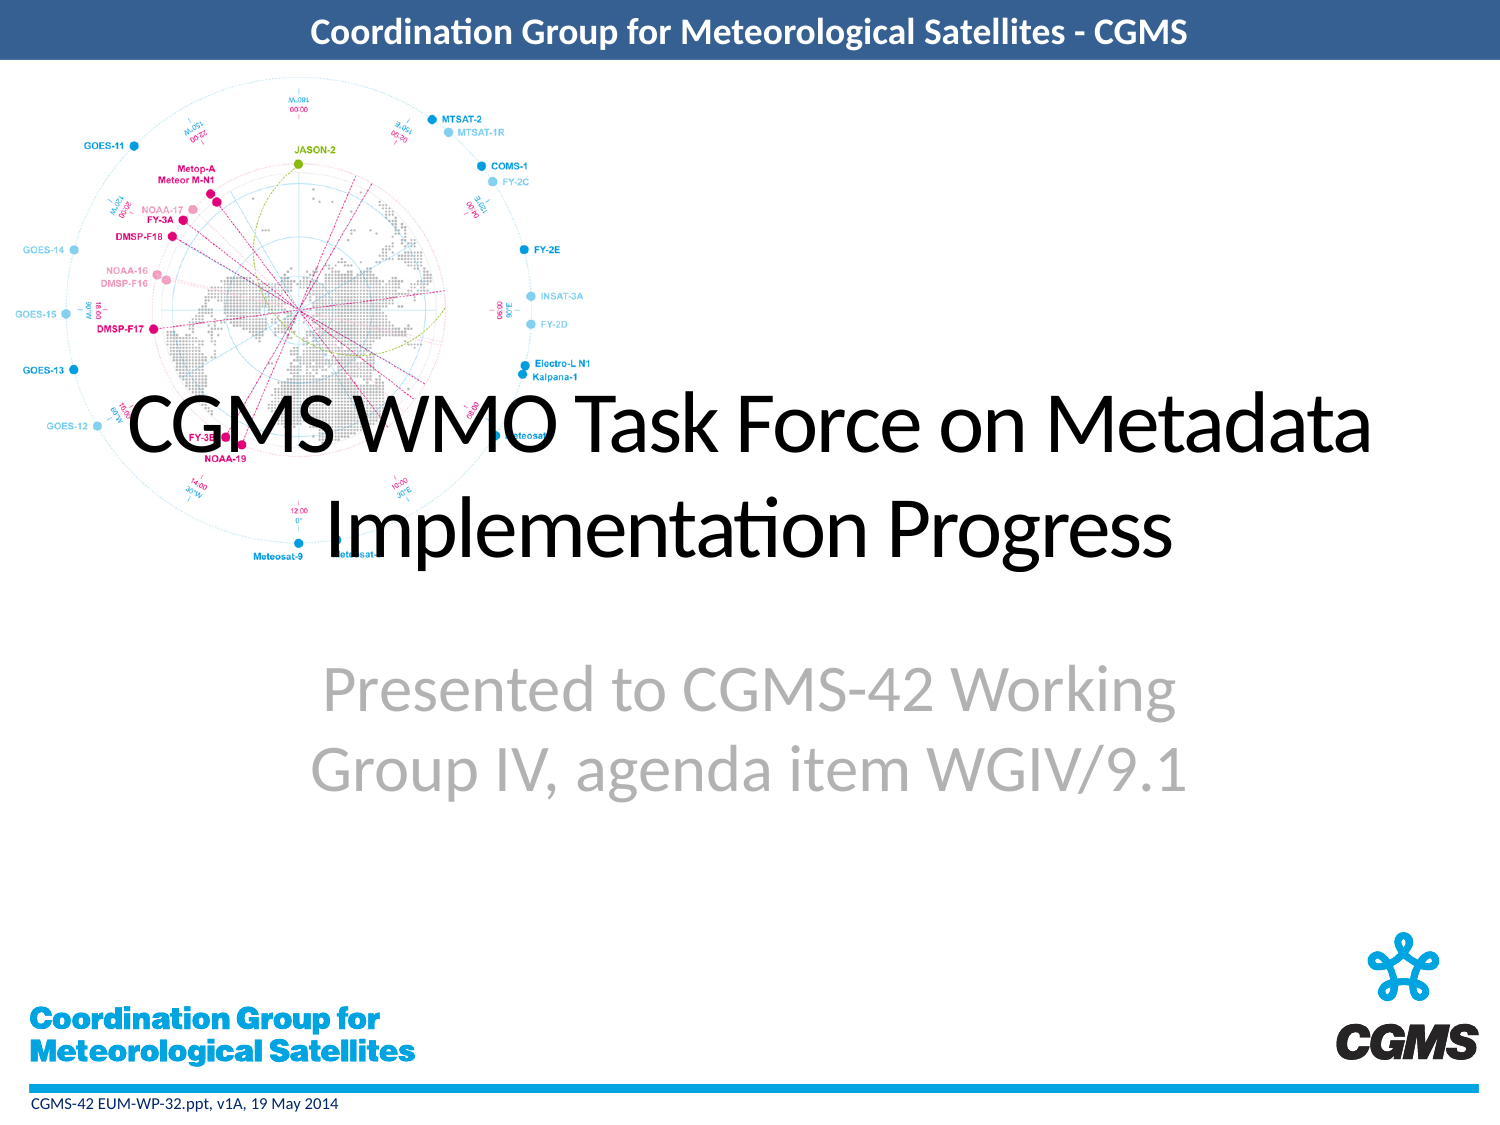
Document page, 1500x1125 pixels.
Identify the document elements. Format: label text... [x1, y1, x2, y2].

title CGMS WMO Task Force on Metadata Implementation Progress [112, 349, 1388, 591]
picture [5, 66, 597, 575]
subtitle Presented to CGMS-42 Working Group IV, agenda item WGIV/9.1 [224, 637, 1276, 926]
